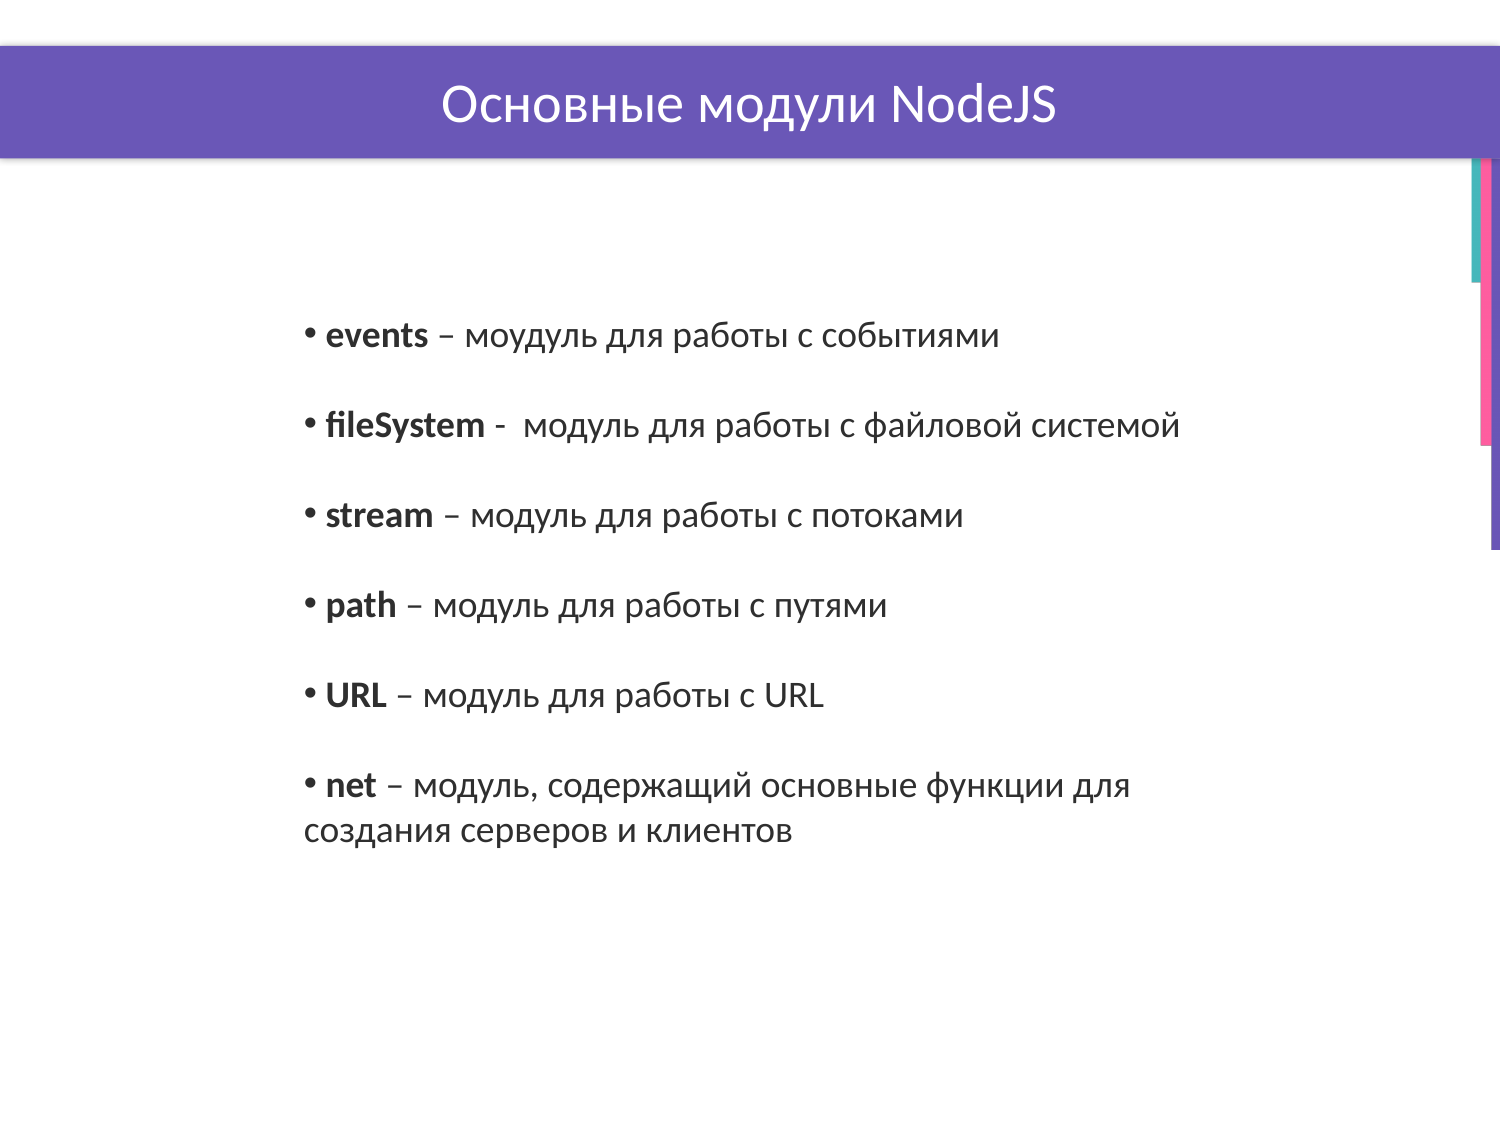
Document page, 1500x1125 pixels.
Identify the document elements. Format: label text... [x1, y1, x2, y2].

title Основные модули NodeJS [75, 45, 1425, 154]
text_box events – моудуль для работы с событиями fileSystem - модуль для работы с файловой системой stream – модуль для работы с потоками path – модуль для работы с путями URL – модуль для работы с URL net – модуль, содержащий основные функции для создания серверов и клиентов [289, 302, 1223, 858]
picture [1472, 159, 1500, 549]
